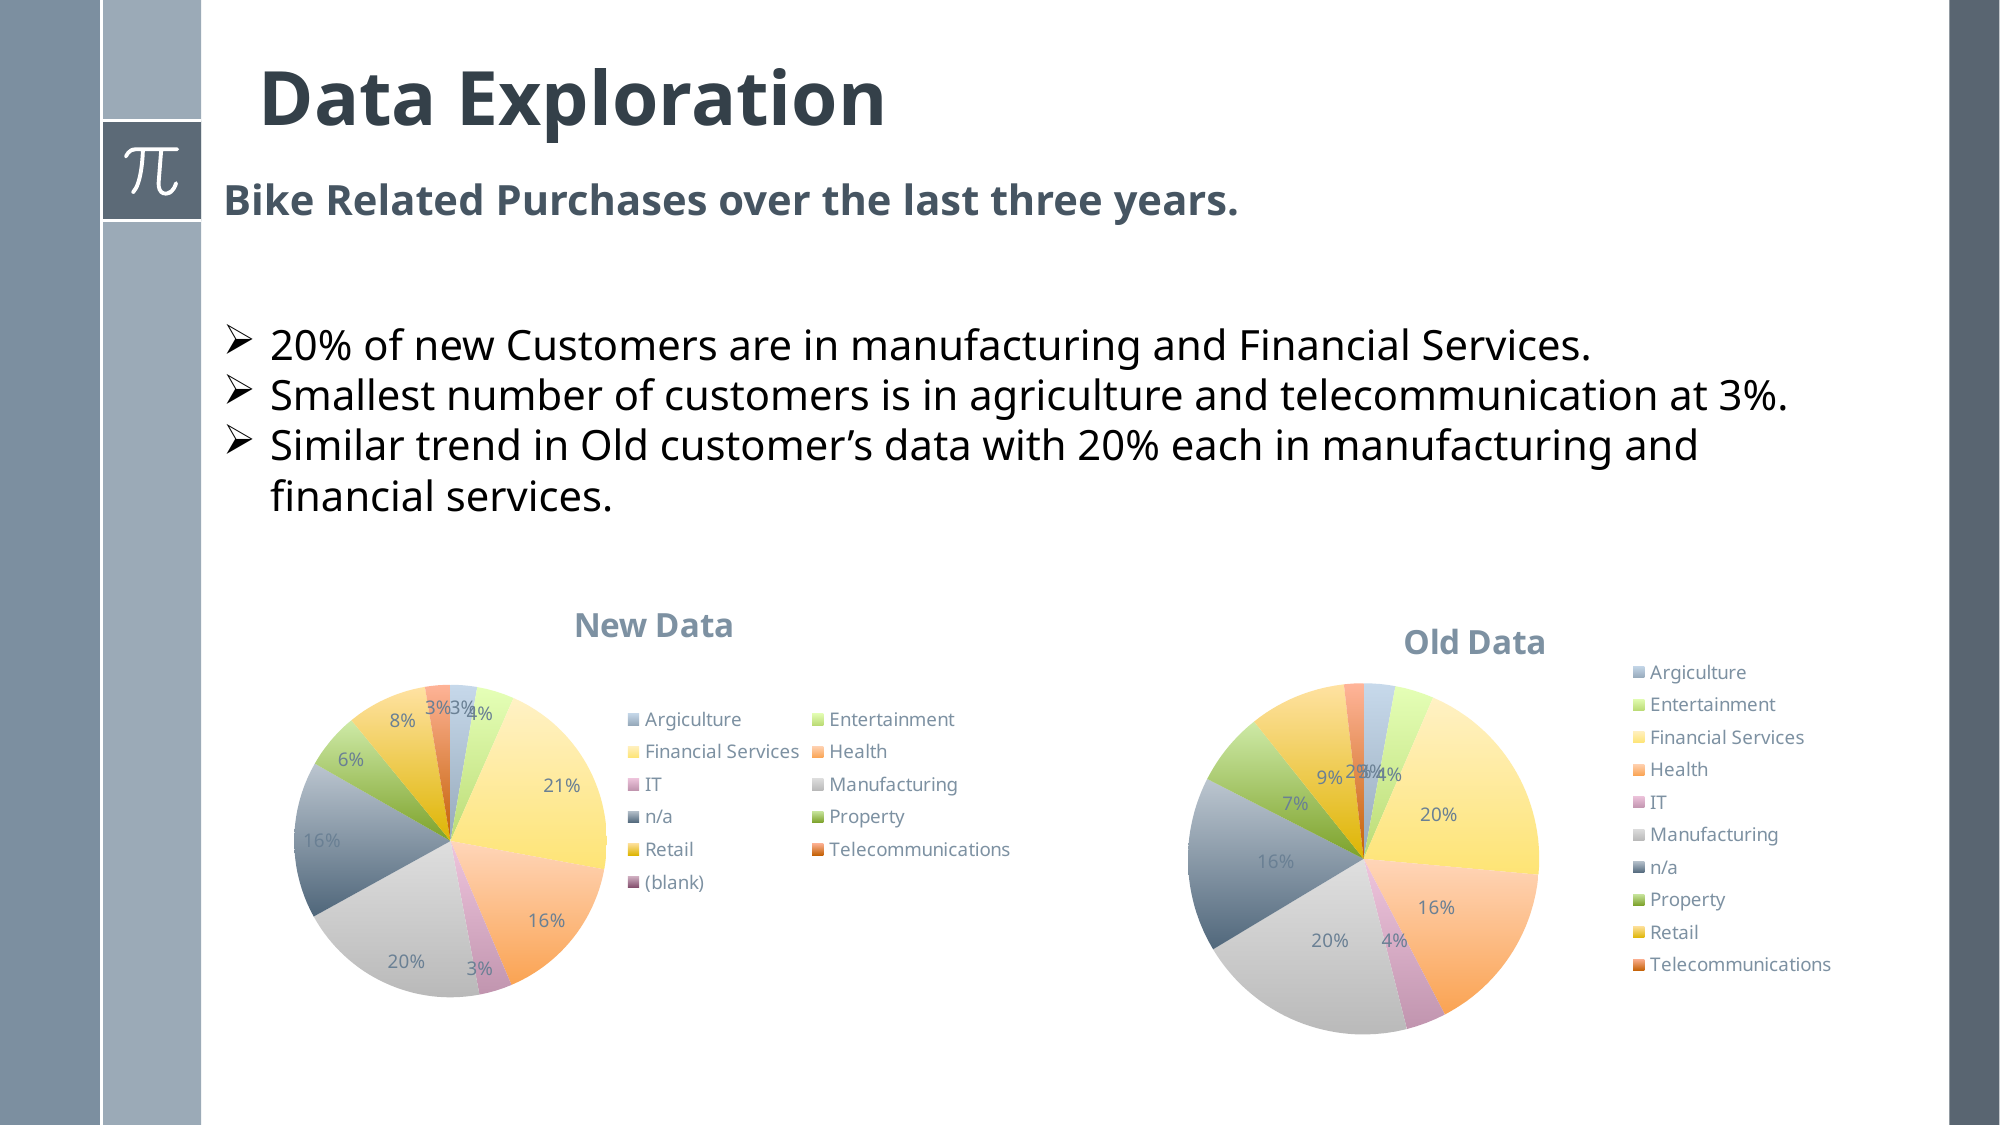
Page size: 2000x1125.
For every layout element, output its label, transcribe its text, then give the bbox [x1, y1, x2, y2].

chart [1100, 593, 1851, 1044]
title Data Exploration [243, 19, 1484, 149]
text_box Bike Related Purchases over the last three years. 20% of new Customers are in manufacturing and Financial Services. Smallest number of customers is in agriculture and telecommunication at 3%. Similar trend in Old customer’s data with 20% each in manufacturing and financial services. [208, 166, 1851, 572]
chart [279, 575, 1030, 1026]
